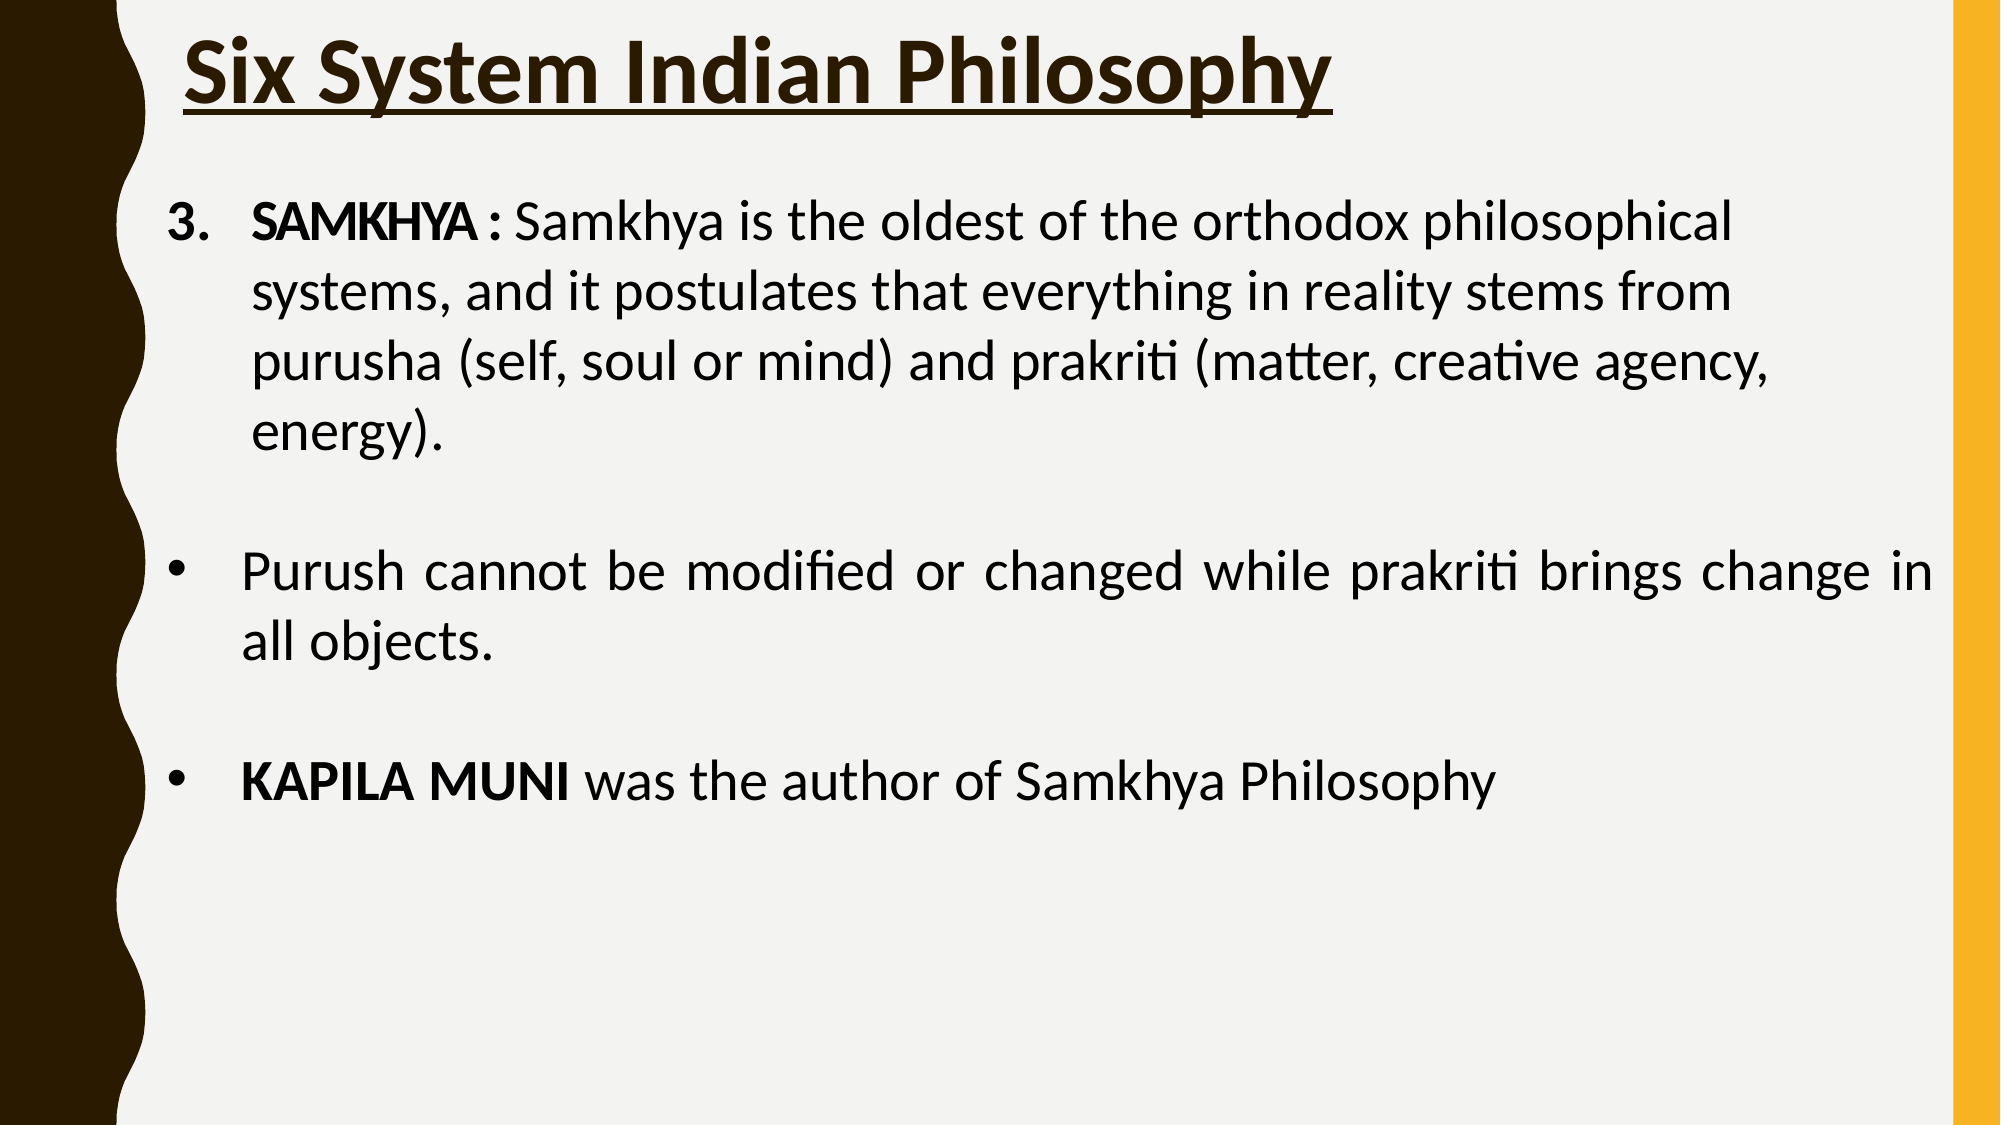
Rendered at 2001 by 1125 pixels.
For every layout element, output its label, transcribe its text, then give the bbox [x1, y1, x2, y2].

title Six System Indian Philosophy [151, 5, 1363, 174]
text_box SAMKHYA : Samkhya is the oldest of the orthodox philosophical systems, and it postulates that everything in reality stems from purusha (self, soul or mind) and prakriti (matter, creative agency, energy). Purush cannot be modified or changed while prakriti brings change in all objects. KAPILA MUNI was the author of Samkhya Philosophy [151, 174, 1950, 1100]
